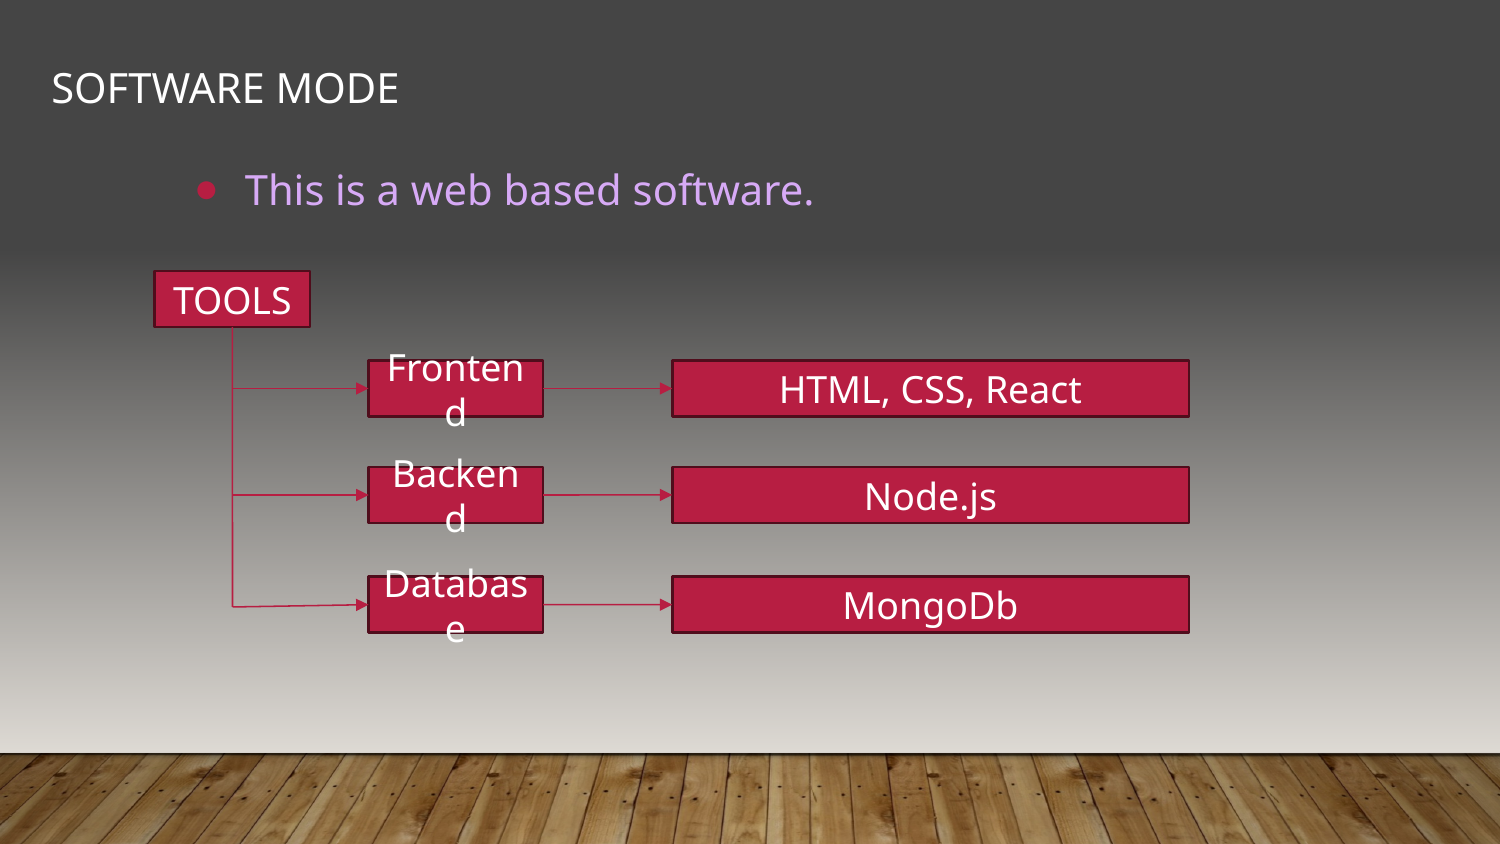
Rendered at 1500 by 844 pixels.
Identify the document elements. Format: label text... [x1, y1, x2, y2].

text_box TOOLS [153, 270, 311, 328]
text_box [232, 604, 369, 608]
text_box Frontend [367, 359, 544, 418]
text_box MongoDb [671, 575, 1190, 634]
text_box HTML, CSS, React [671, 359, 1190, 418]
text_box Backend [367, 466, 544, 524]
picture [0, 753, 1500, 844]
text_box Database [367, 575, 544, 634]
list This is a web based software. [154, 138, 1386, 218]
title Software mode [36, 52, 432, 129]
text_box Node.js [671, 466, 1190, 524]
